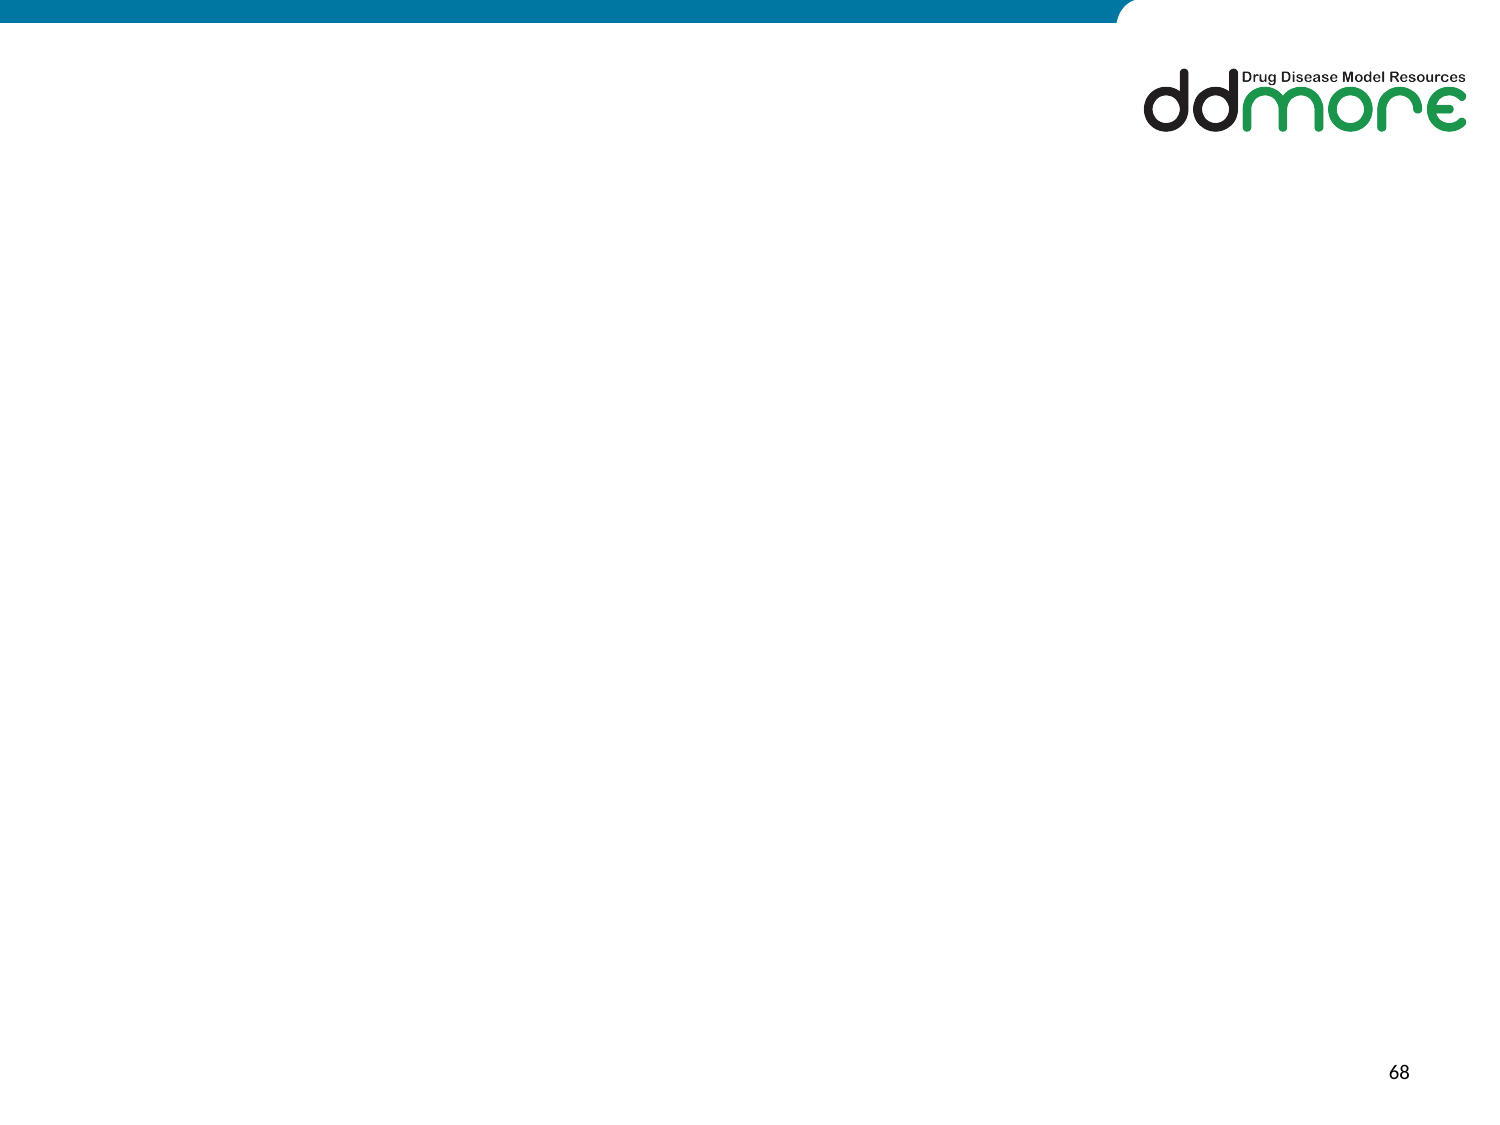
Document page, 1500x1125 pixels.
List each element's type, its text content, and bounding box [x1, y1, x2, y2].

slide_number 68 [1304, 1051, 1426, 1125]
picture [1139, 66, 1476, 134]
